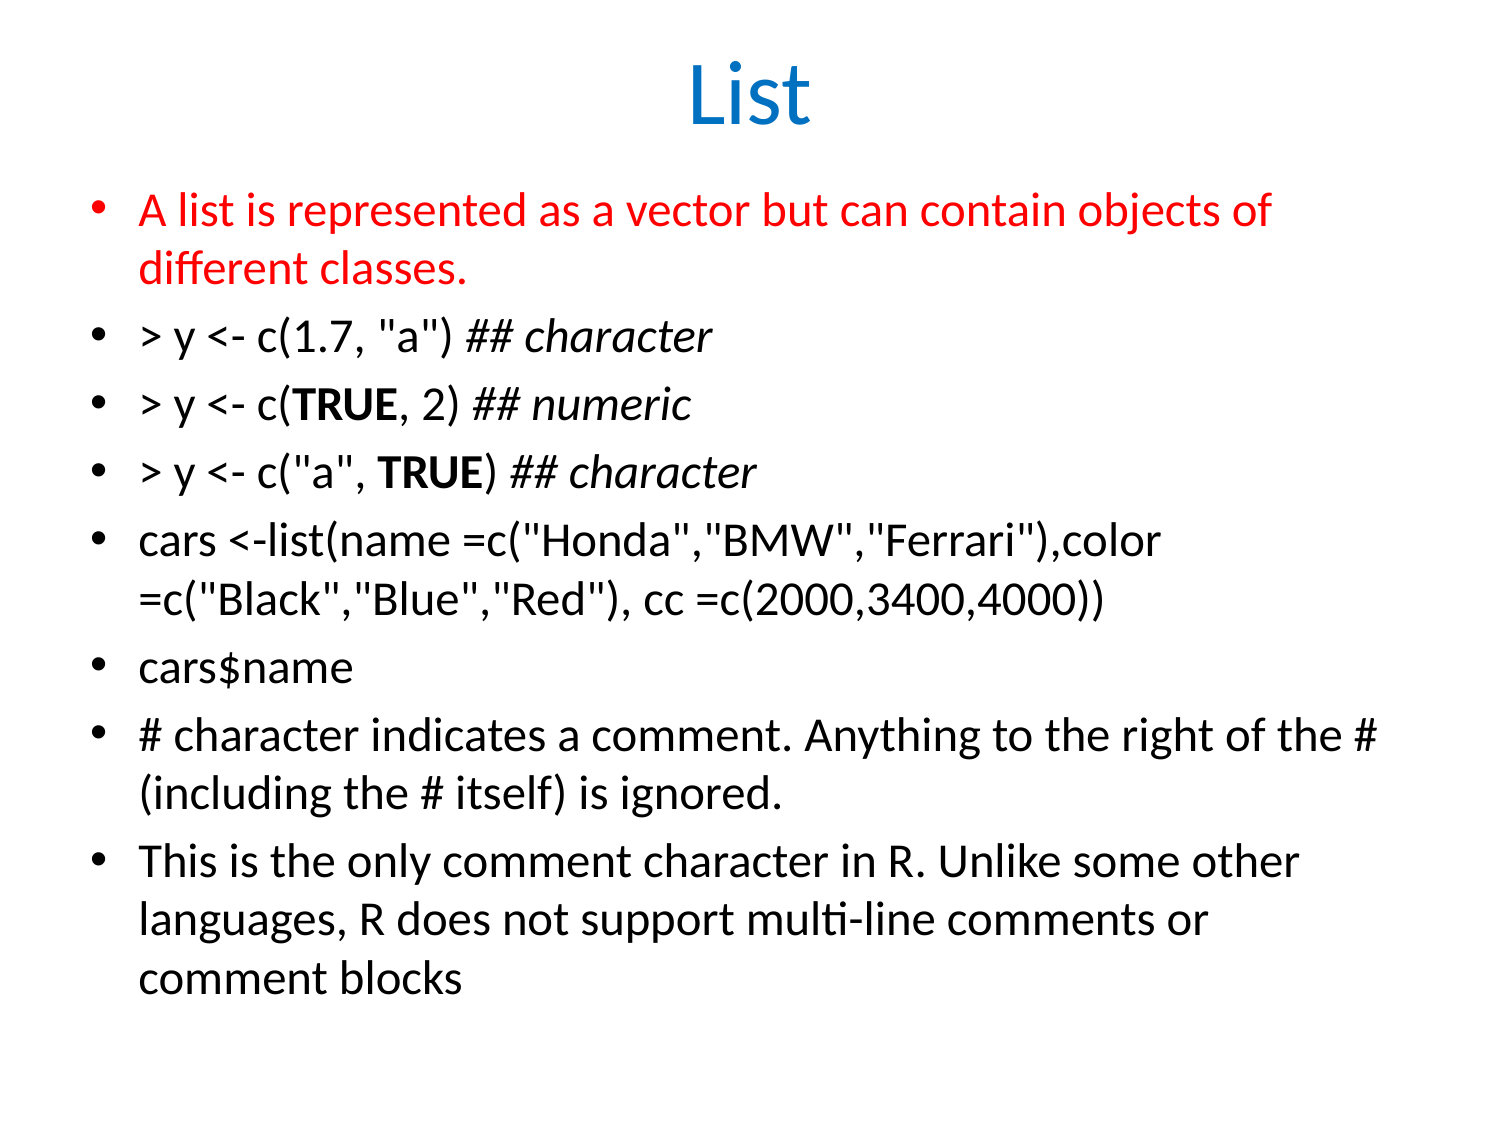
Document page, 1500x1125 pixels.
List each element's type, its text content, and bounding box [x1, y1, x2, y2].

title List [75, 0, 1425, 170]
list A list is represented as a vector but can contain objects of different classes. > y <- c(1.7, "a") ## character > y <- c(TRUE, 2) ## numeric > y <- c("a", TRUE) ## character cars <-list(name =c("Honda","BMW","Ferrari"),color =c("Black","Blue","Red"), cc =c(2000,3400,4000)) cars$name # character indicates a comment. Anything to the right of the # (including the # itself) is ignored. This is the only comment character in R. Unlike some other languages, R does not support multi-line comments or comment blocks [75, 170, 1425, 1013]
